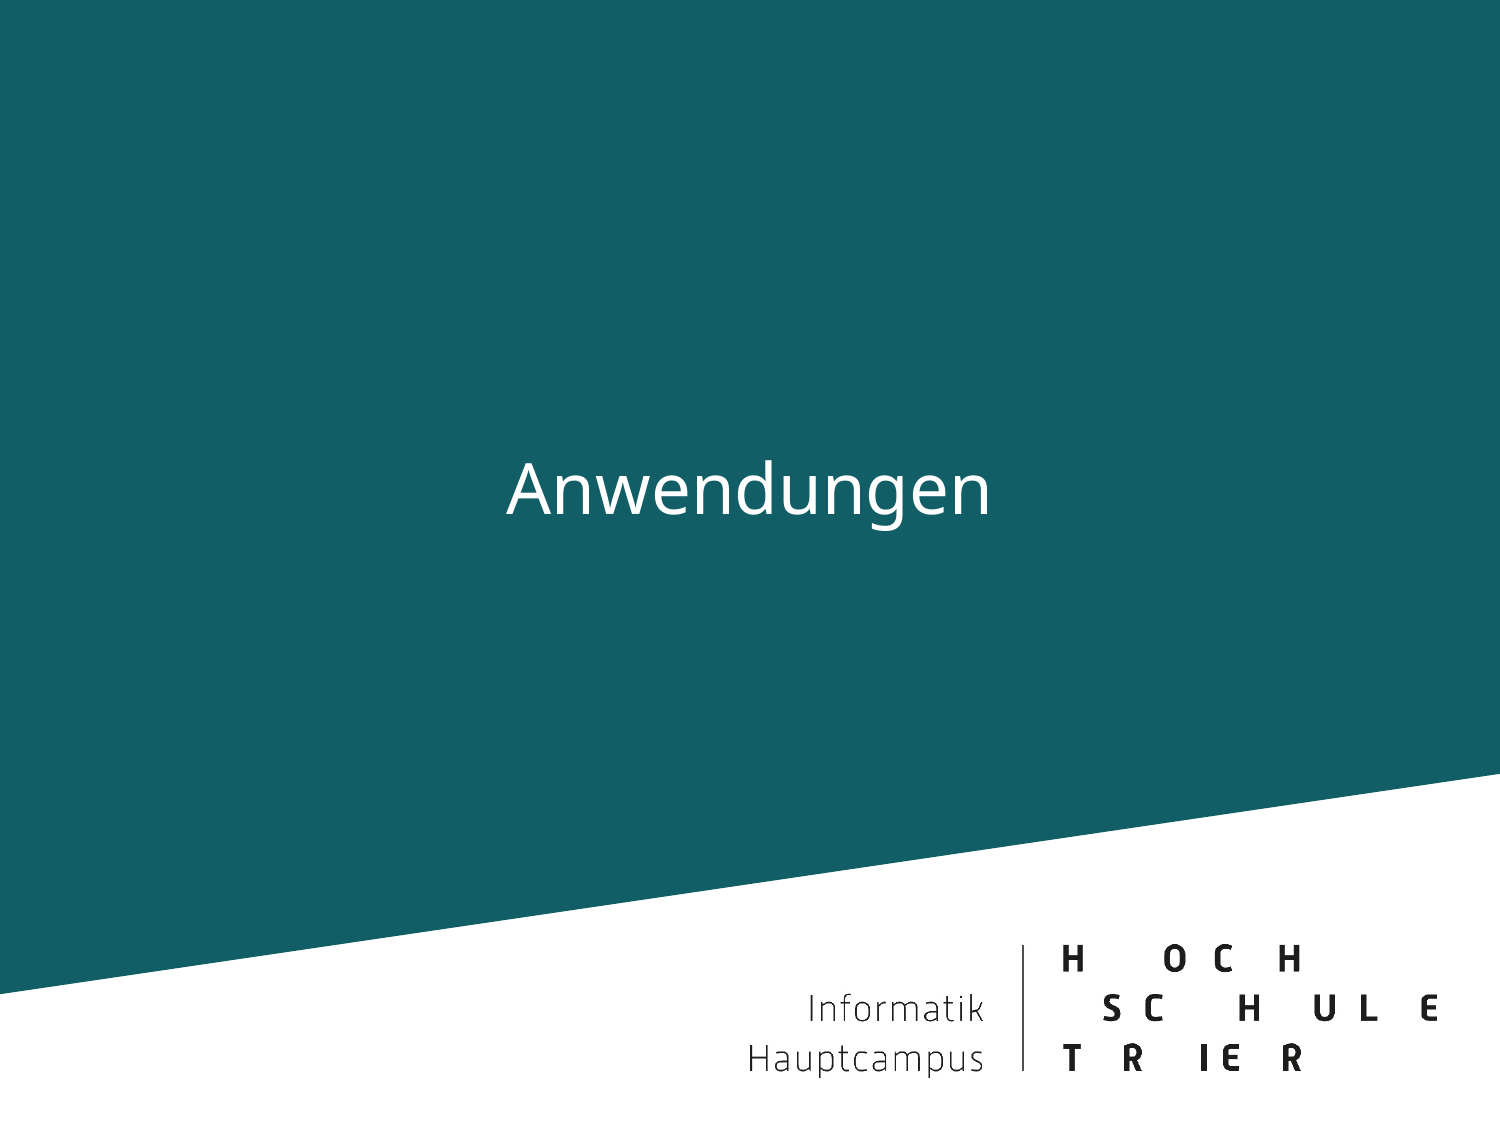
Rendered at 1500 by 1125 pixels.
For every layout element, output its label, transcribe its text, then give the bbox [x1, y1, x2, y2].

list Anwendungen [319, 436, 1181, 563]
picture [750, 944, 1437, 1078]
